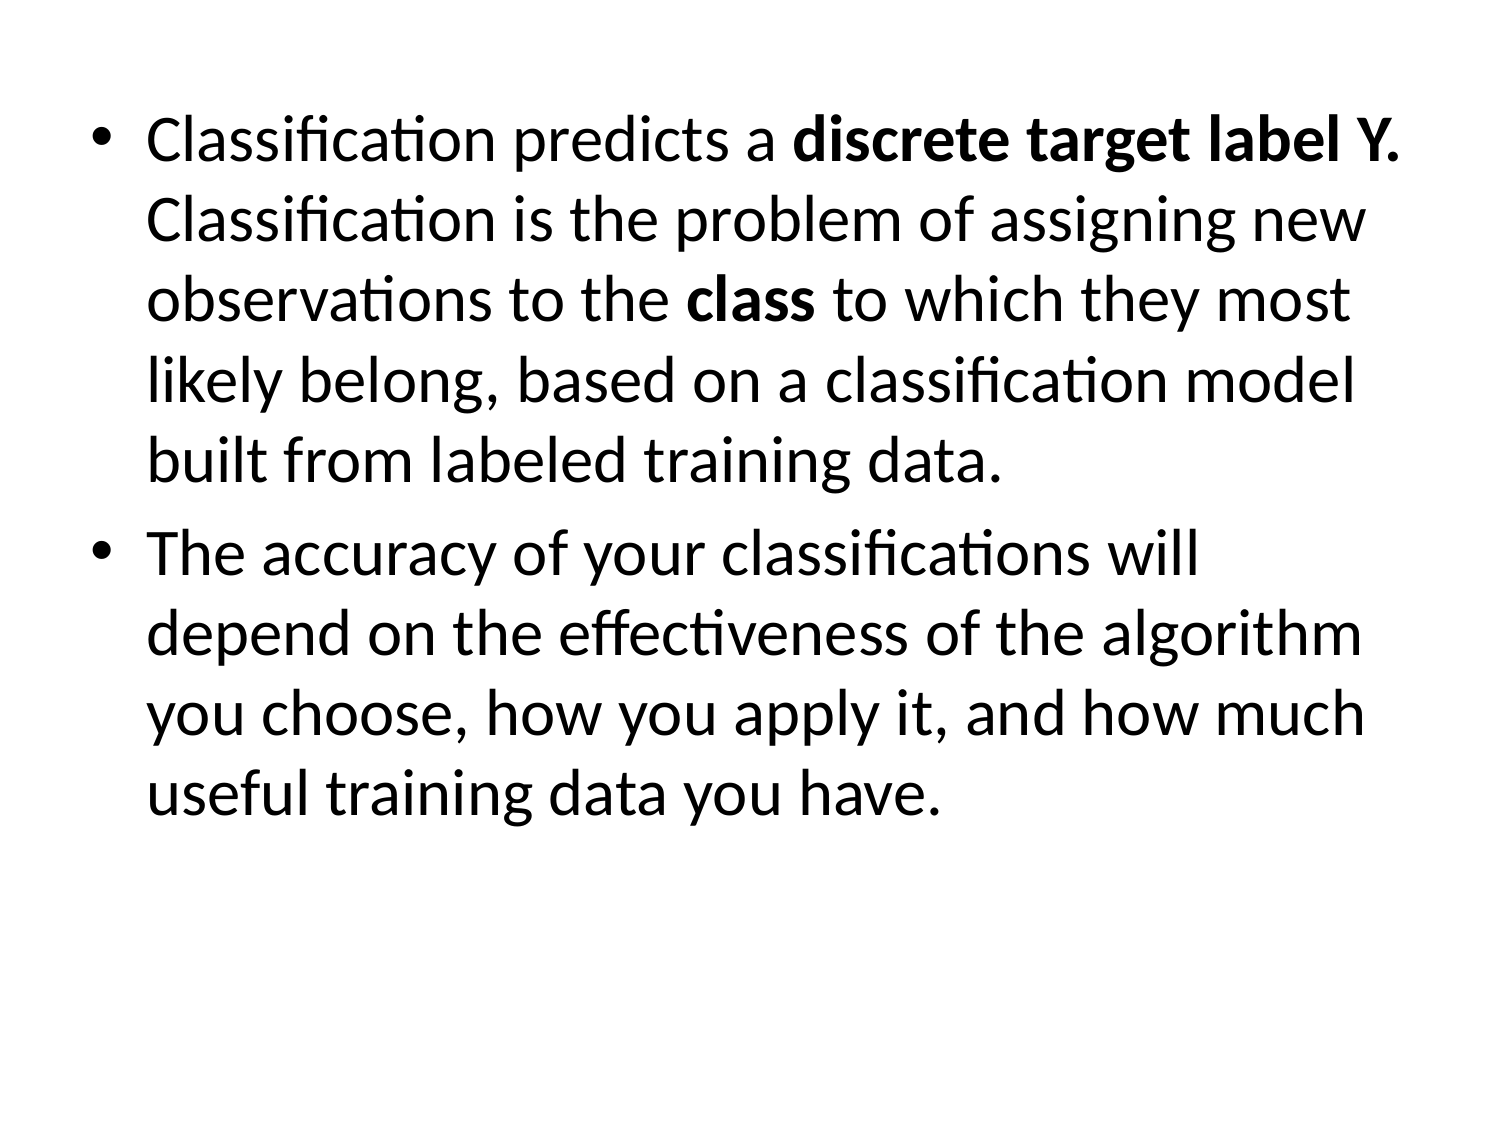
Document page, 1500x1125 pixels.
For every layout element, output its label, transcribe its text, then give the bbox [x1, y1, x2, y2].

list Classification predicts a discrete target label Y. Classification is the problem of assigning new observations to the class to which they most likely belong, based on a classification model built from labeled training data. The accuracy of your classifications will depend on the effectiveness of the algorithm you choose, how you apply it, and how much useful training data you have. [75, 87, 1425, 1005]
